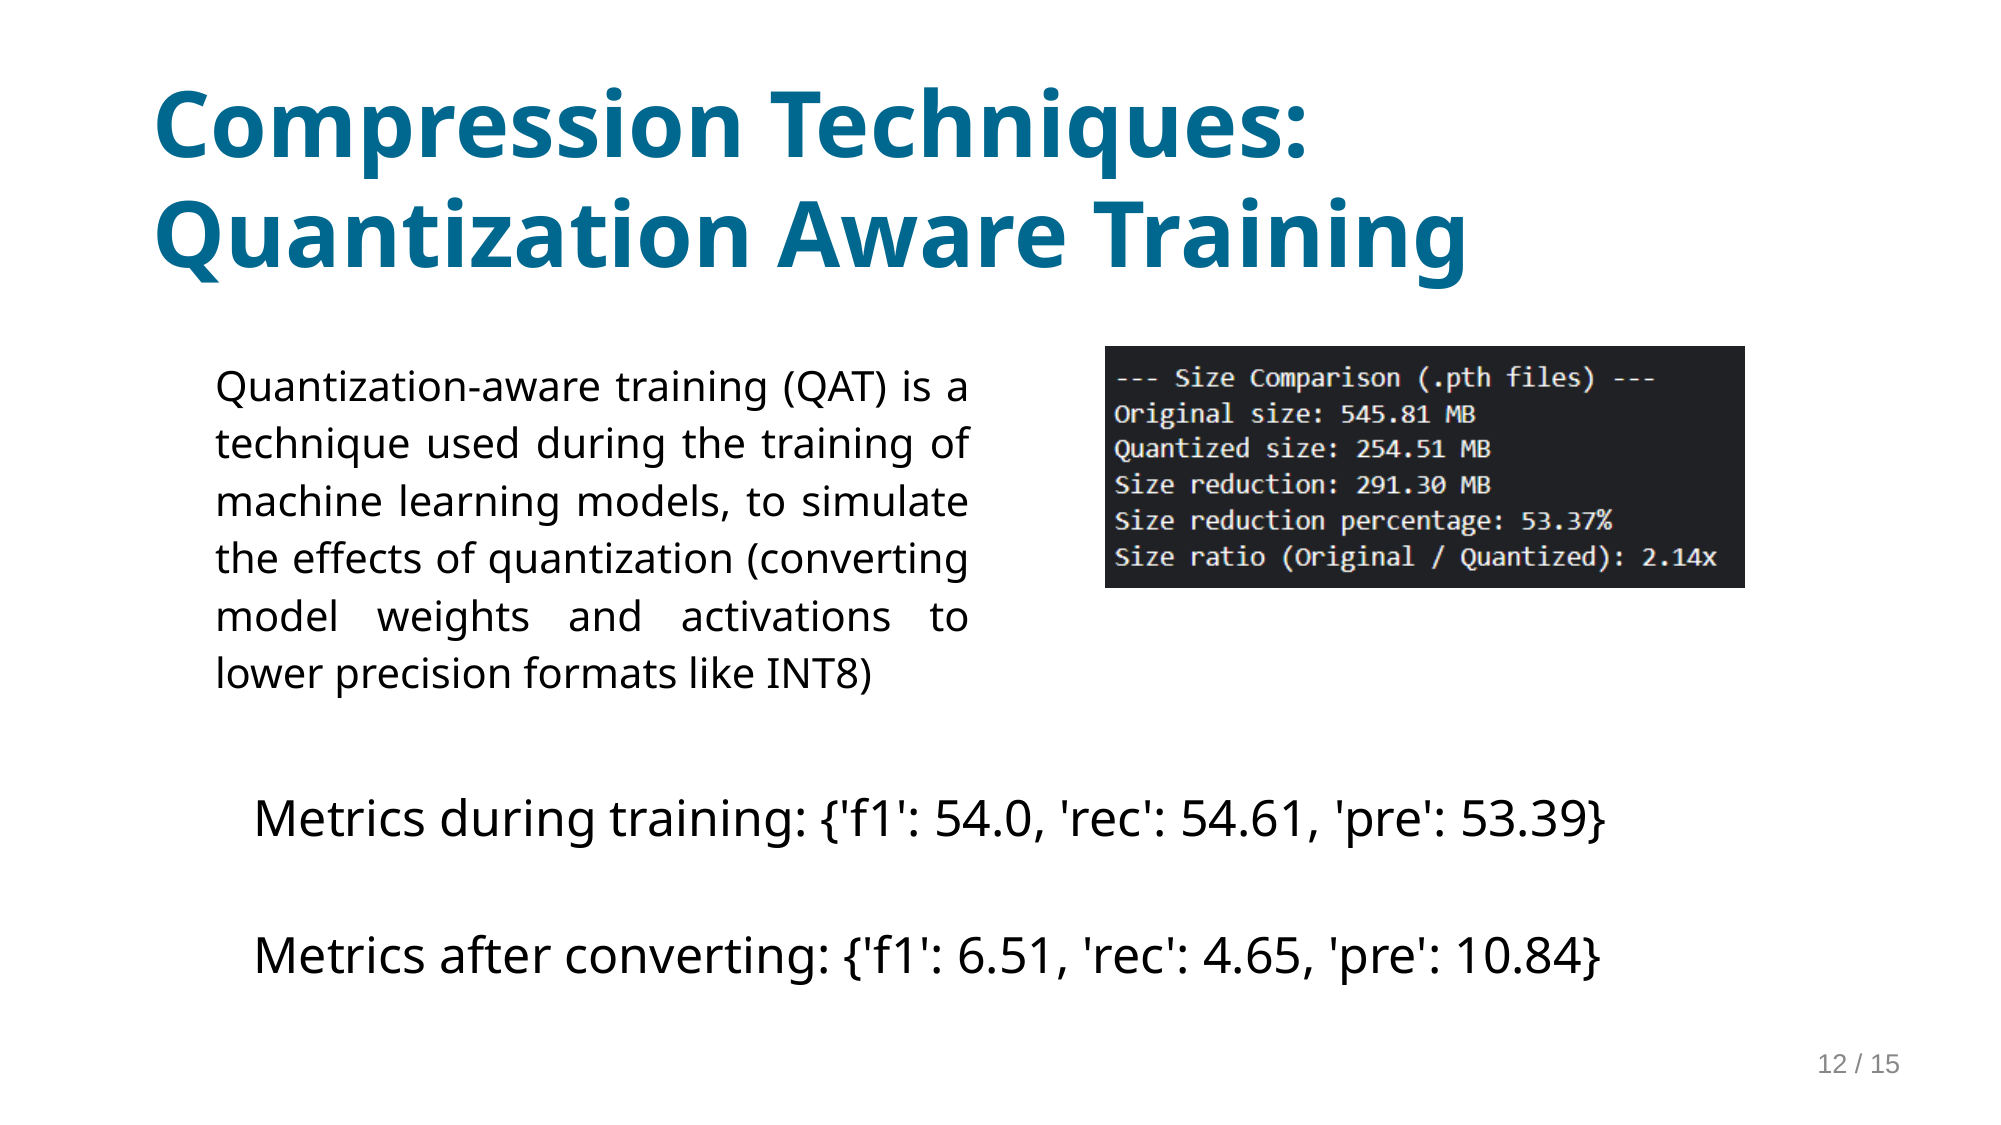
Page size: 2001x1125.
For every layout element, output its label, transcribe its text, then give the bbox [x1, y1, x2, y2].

title Compression Techniques: Quantization Aware Training [150, 63, 1703, 286]
text_box Metrics during training: {'f1': 54.0, 'rec': 54.61, 'pre': 53.39} [238, 771, 1629, 862]
text_box Metrics after converting: {'f1': 6.51, 'rec': 4.65, 'pre': 10.84} [238, 908, 1666, 999]
slide_number ‹#› / 15 [1440, 1046, 1900, 1125]
picture [1105, 346, 1745, 588]
text_box Quantization-aware training (QAT) is a technique used during the training of machine learning models, to simulate the effects of quantization (converting model weights and activations to lower precision formats like INT8) [200, 337, 985, 713]
